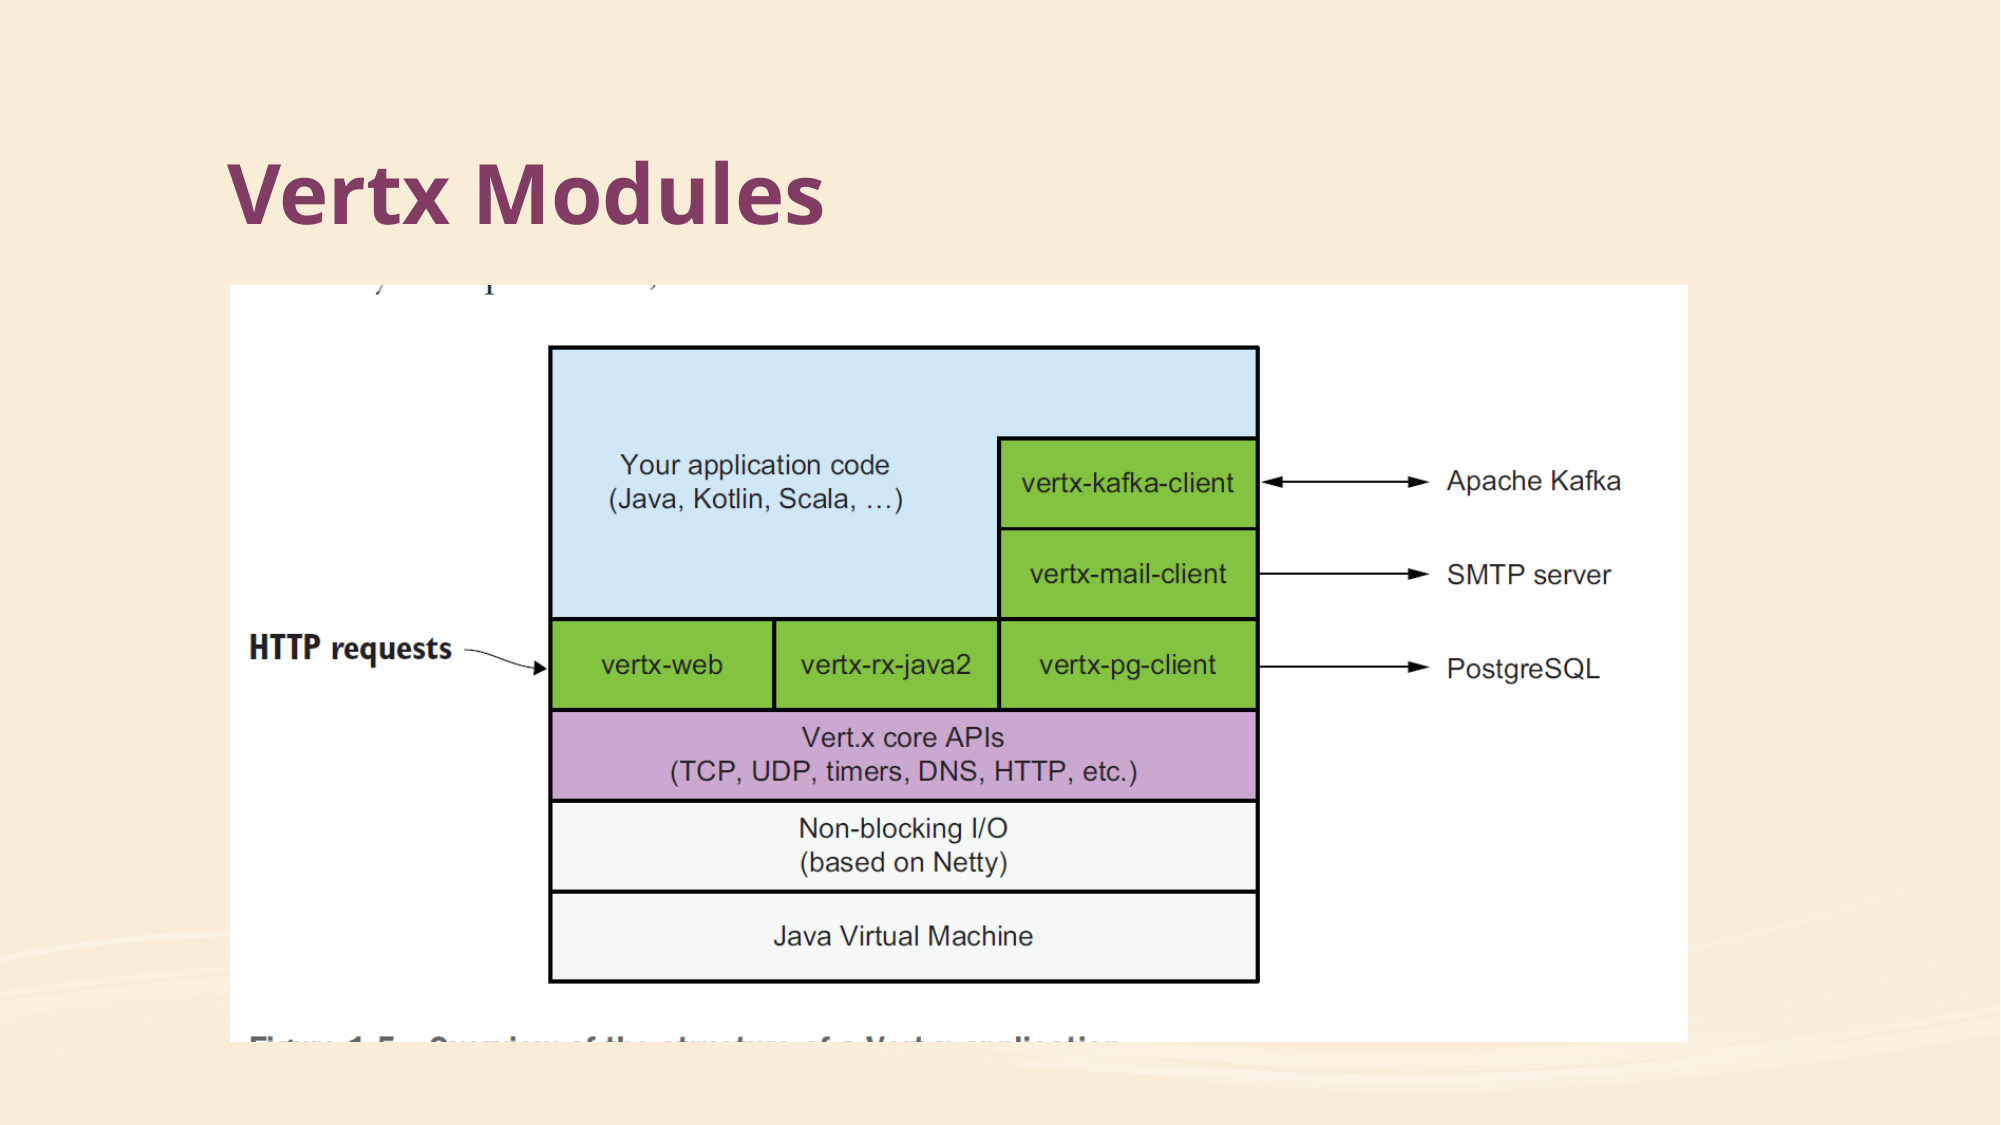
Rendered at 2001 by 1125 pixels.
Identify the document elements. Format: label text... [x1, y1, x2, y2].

title Vertx Modules [212, 50, 1788, 250]
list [230, 285, 1689, 1042]
